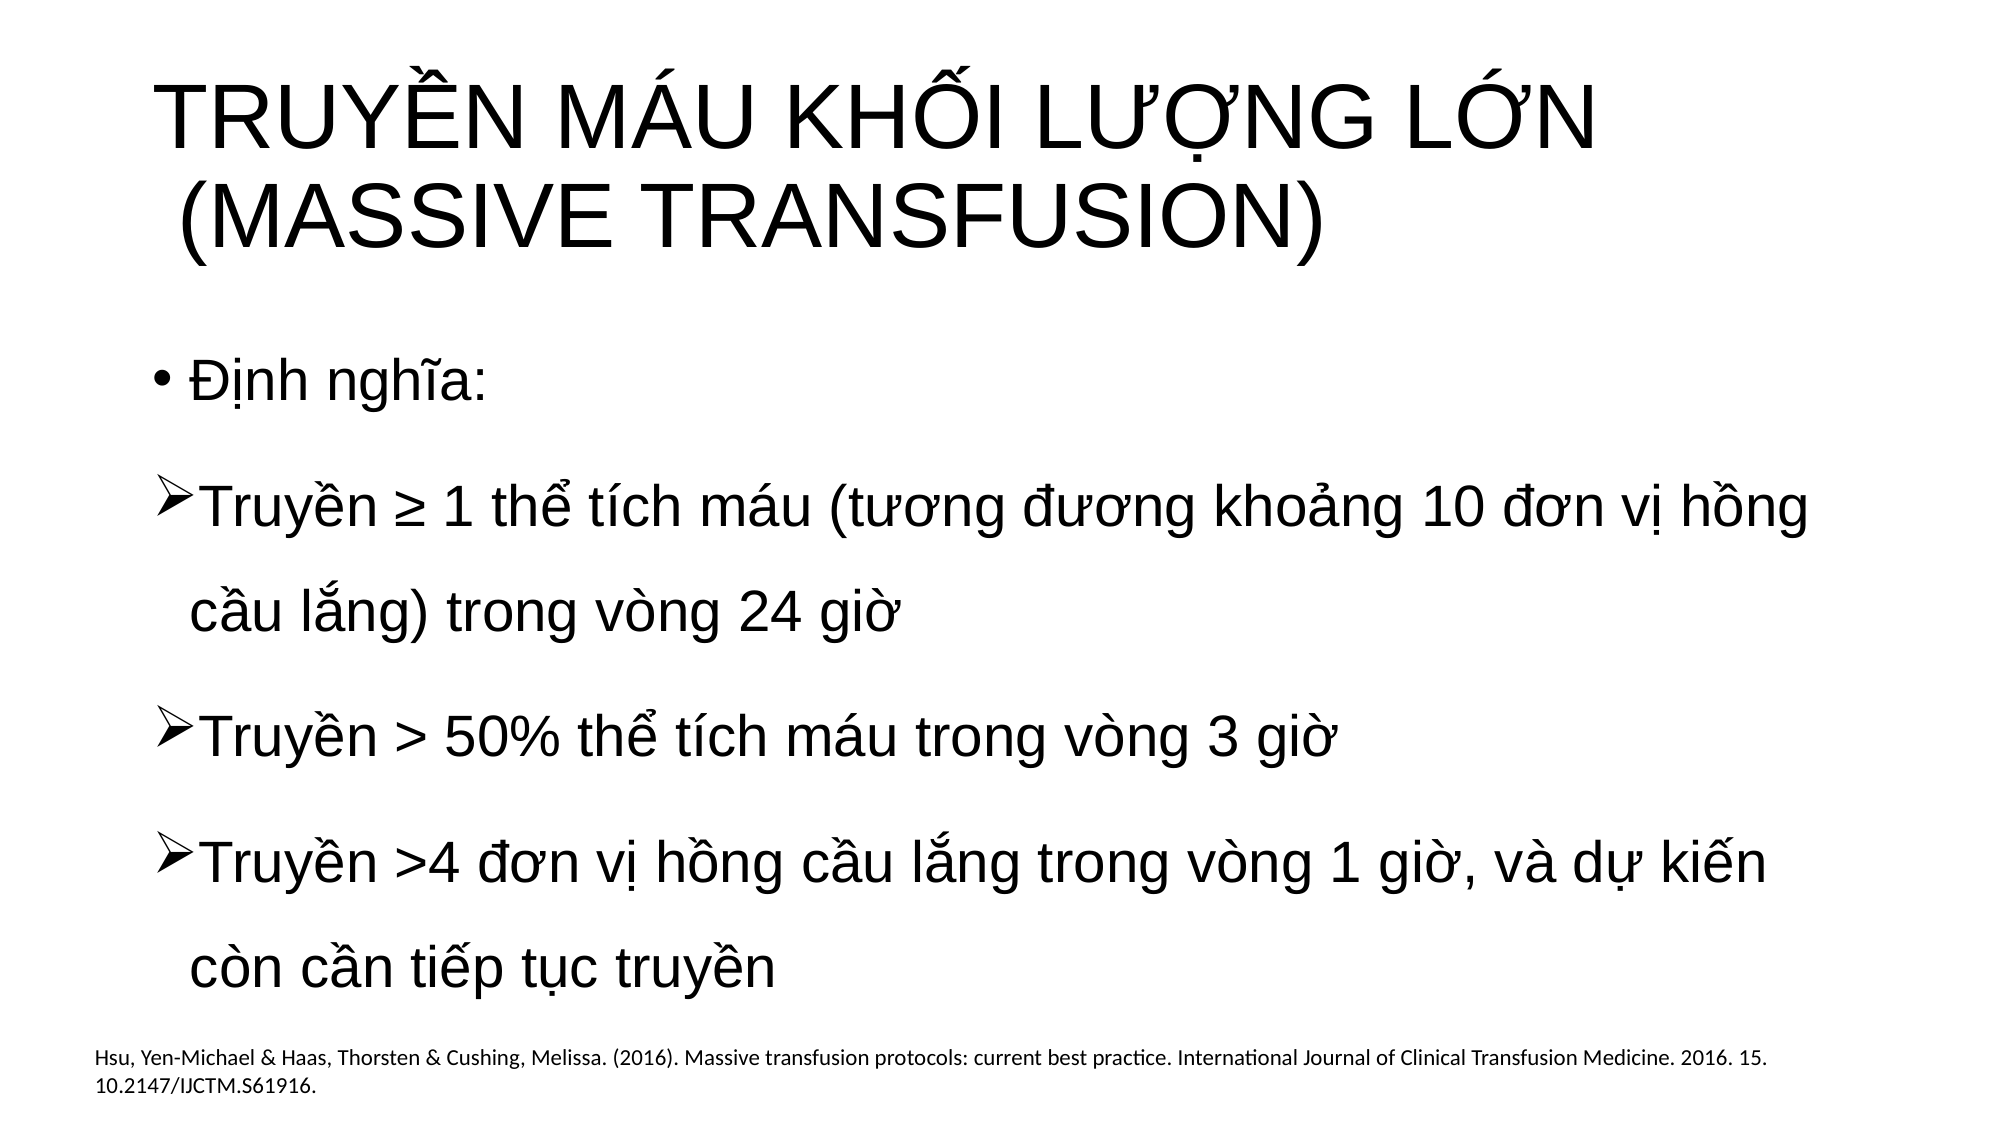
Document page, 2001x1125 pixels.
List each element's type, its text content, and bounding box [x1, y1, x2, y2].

list Định nghĩa: Truyền ≥ 1 thể tích máu (tương đương khoảng 10 đơn vị hồng cầu lắng) trong vòng 24 giờ Truyền > 50% thể tích máu trong vòng 3 giờ Truyền >4 đơn vị hồng cầu lắng trong vòng 1 giờ, và dự kiến còn cần tiếp tục truyền [137, 299, 1863, 1014]
text_box Hsu, Yen-Michael & Haas, Thorsten & Cushing, Melissa. (2016). Massive transfusion protocols: current best practice. International Journal of Clinical Transfusion Medicine. 2016. 15. 10.2147/IJCTM.S61916. [80, 1035, 1863, 1105]
title TRUYỀN MÁU KHỐI LƯỢNG LỚN (MASSIVE TRANSFUSION) [137, 59, 1863, 278]
